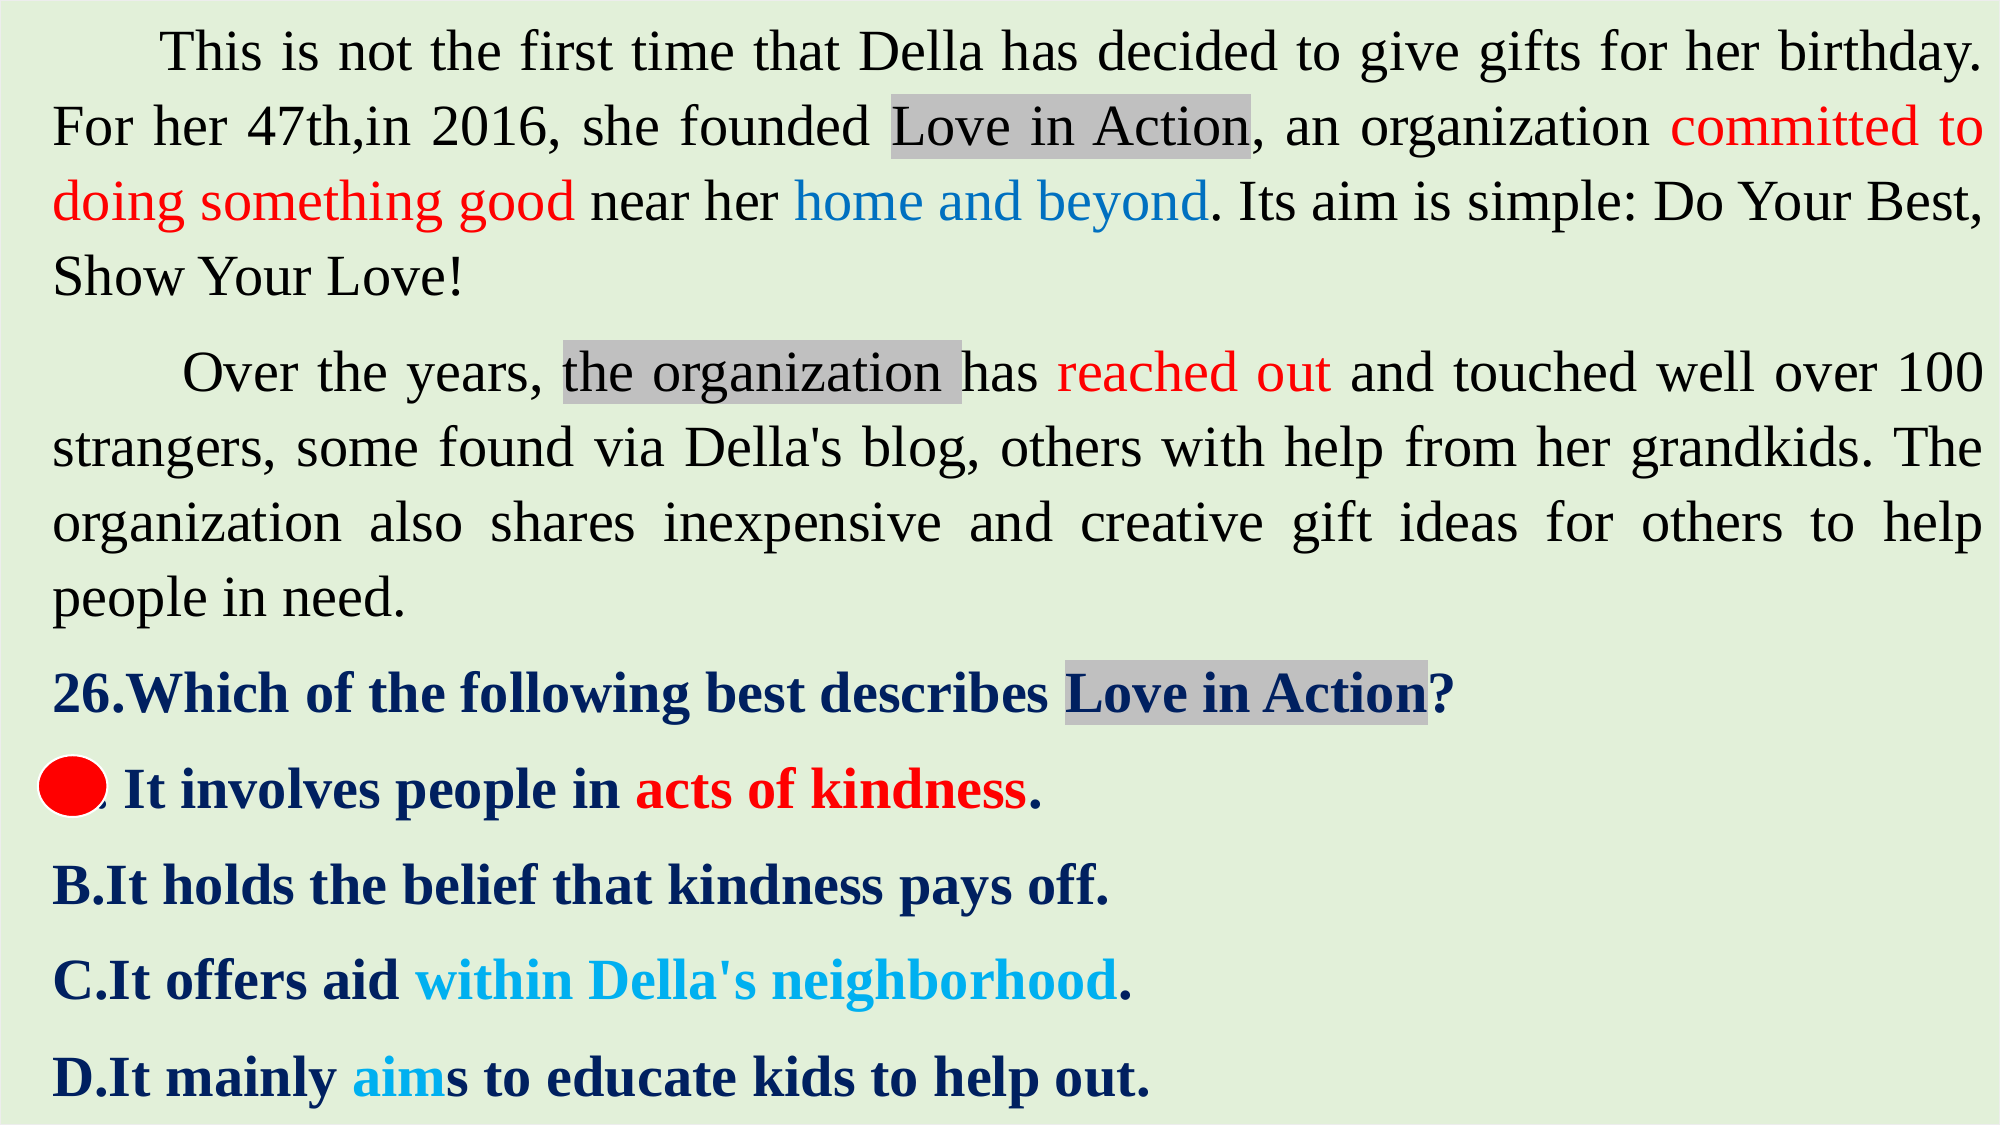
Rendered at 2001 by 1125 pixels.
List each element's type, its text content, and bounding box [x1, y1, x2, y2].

text_box [36, 754, 109, 819]
list This is not the first time that Della has decided to give gifts for her birthday. For her 47th,in 2016, she founded Love in Action, an organization committed to doing something good near her home and beyond. Its aim is simple: Do Your Best, Show Your Love! Over the years, the organization has reached out and touched well over 100 strangers, some found via Della's blog, others with help from her grandkids. The organization also shares inexpensive and creative gift ideas for others to help people in need. 26.Which of the following best describes Love in Action? A. It involves people in acts of kindness. B.It holds the belief that kindness pays off. C.It offers aid within Della's neighborhood. D.It mainly aims to educate kids to help out. [0, 0, 2000, 1125]
